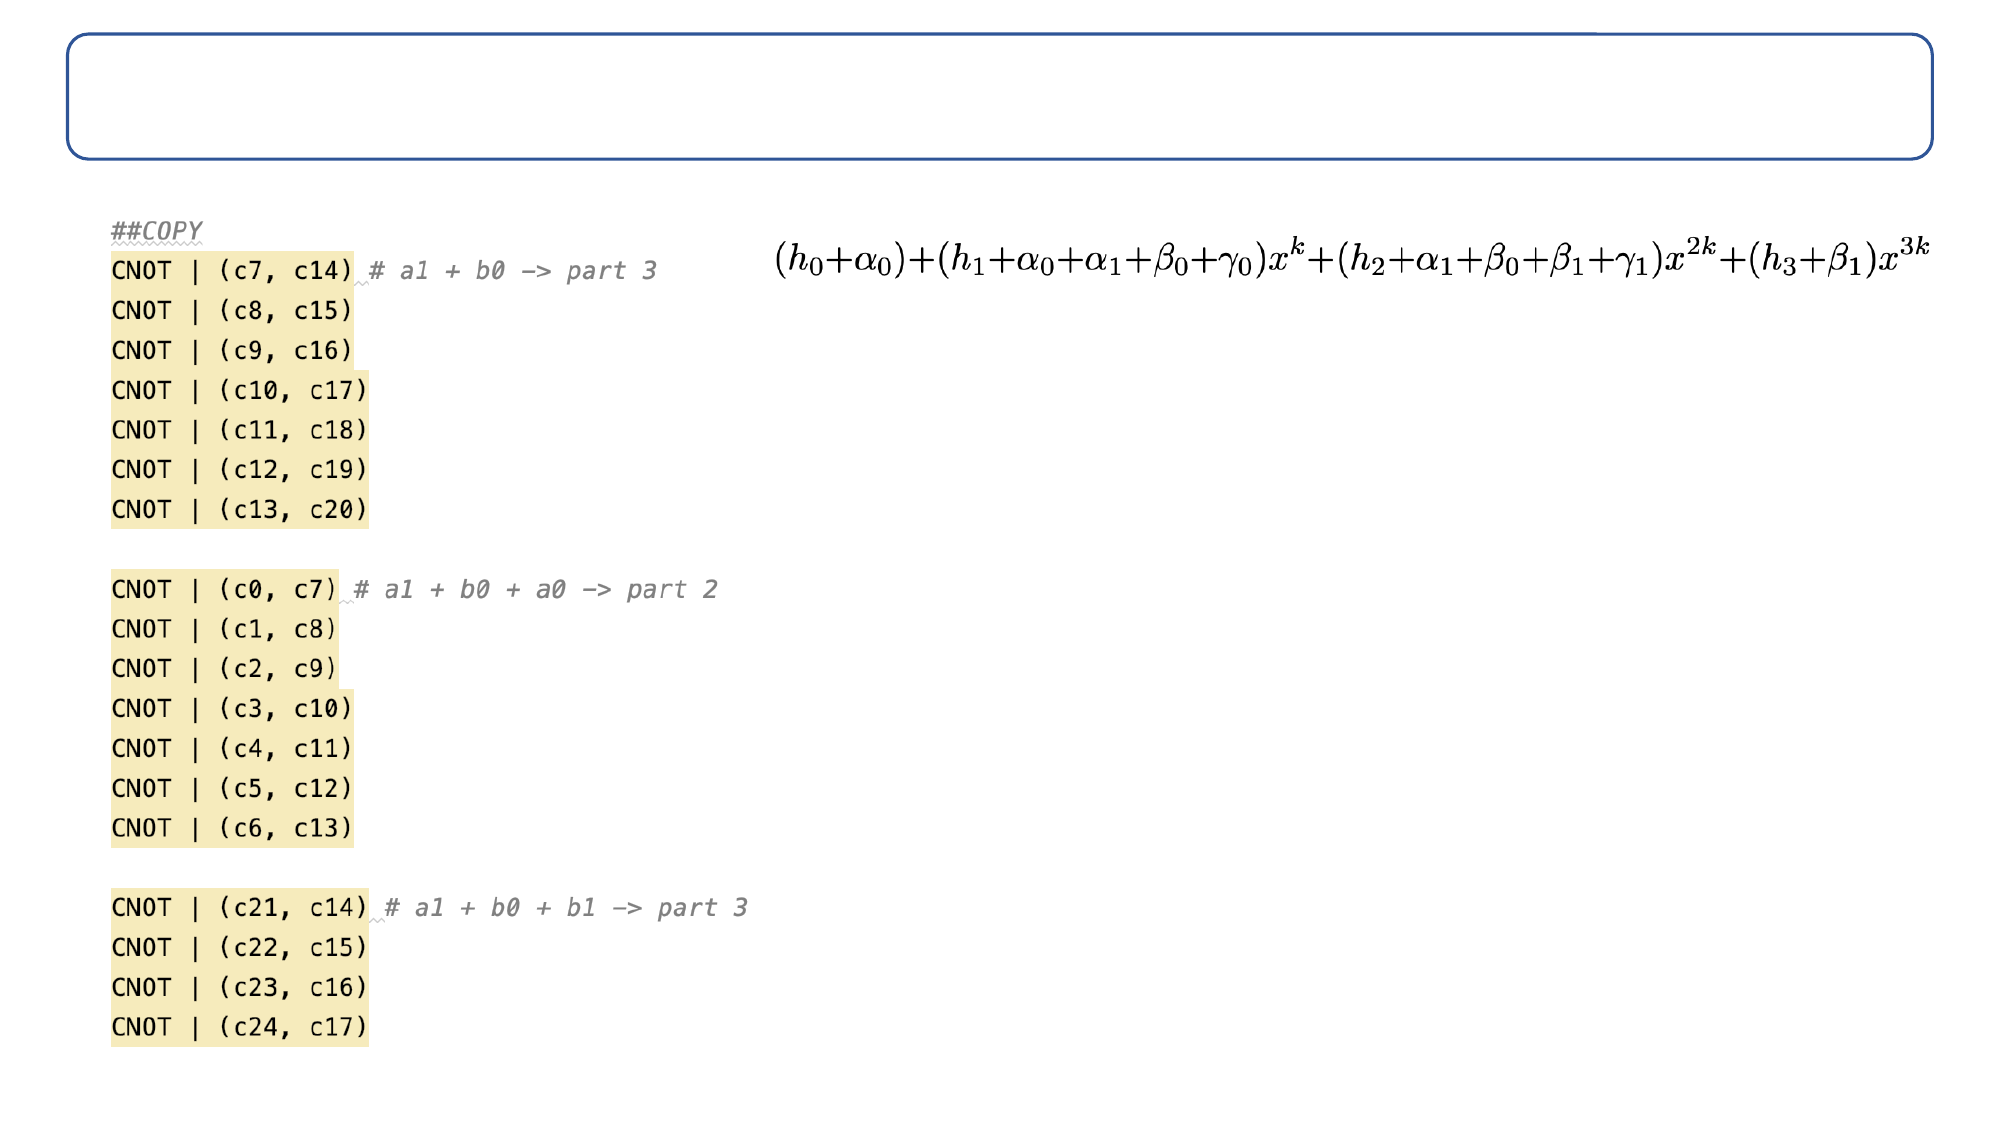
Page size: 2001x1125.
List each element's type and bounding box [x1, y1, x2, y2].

picture [92, 203, 1933, 1054]
